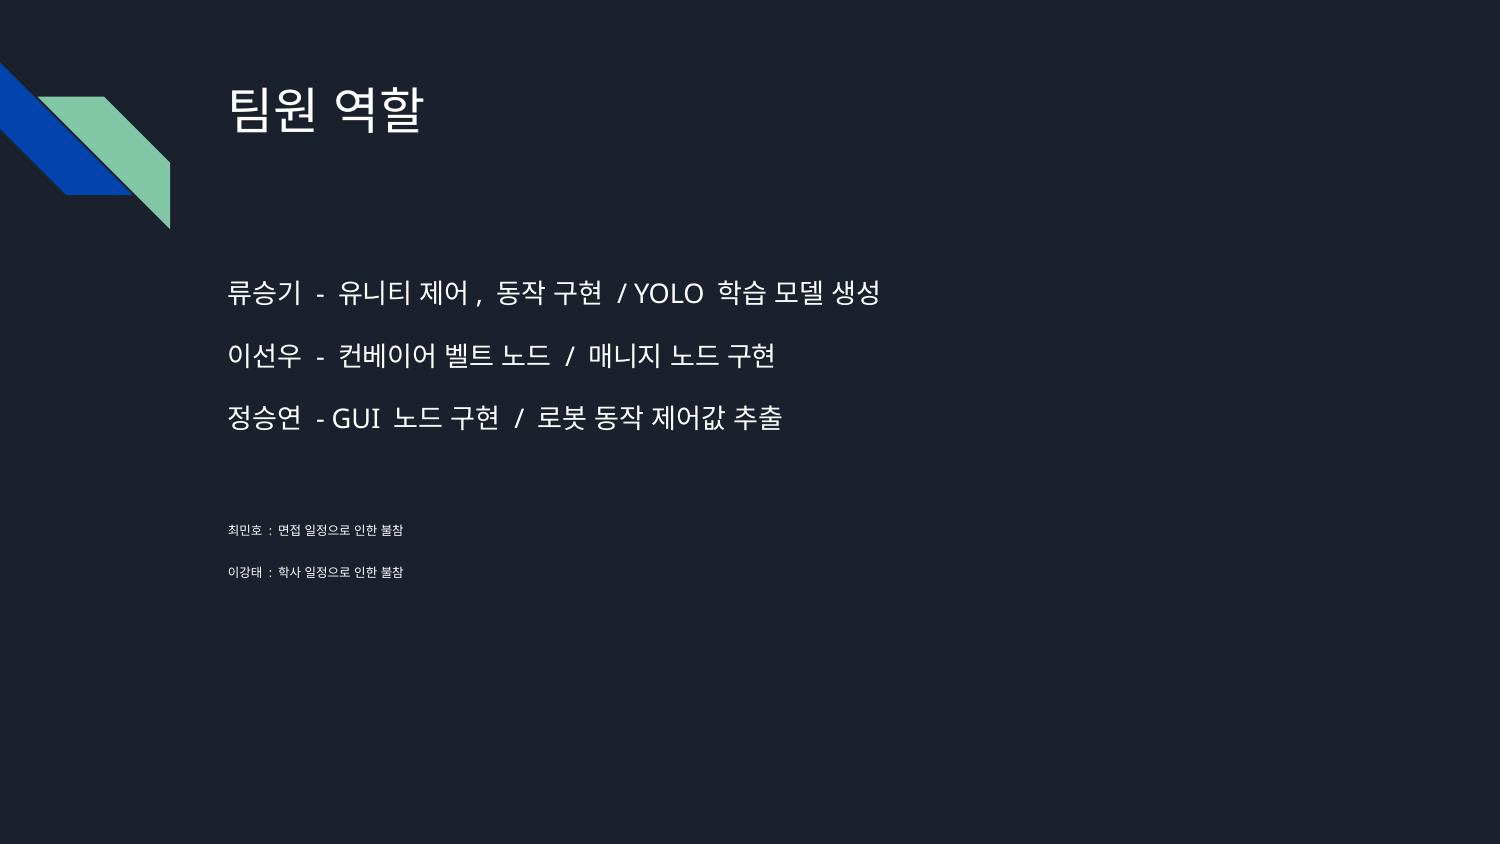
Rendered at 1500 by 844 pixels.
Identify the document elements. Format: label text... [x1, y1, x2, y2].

title 팀원 역할 [212, 64, 1368, 215]
list 류승기 - 유니티 제어, 동작 구현 / YOLO 학습 모델 생성 이선우 - 컨베이어 벨트 노드 / 매니지 노드 구현 정승연 - GUI 노드 구현 / 로봇 동작 제어값 추출 최민호 : 면접 일정으로 인한 불참 이강태 : 학사 일정으로 인한 불참 [212, 257, 1368, 735]
